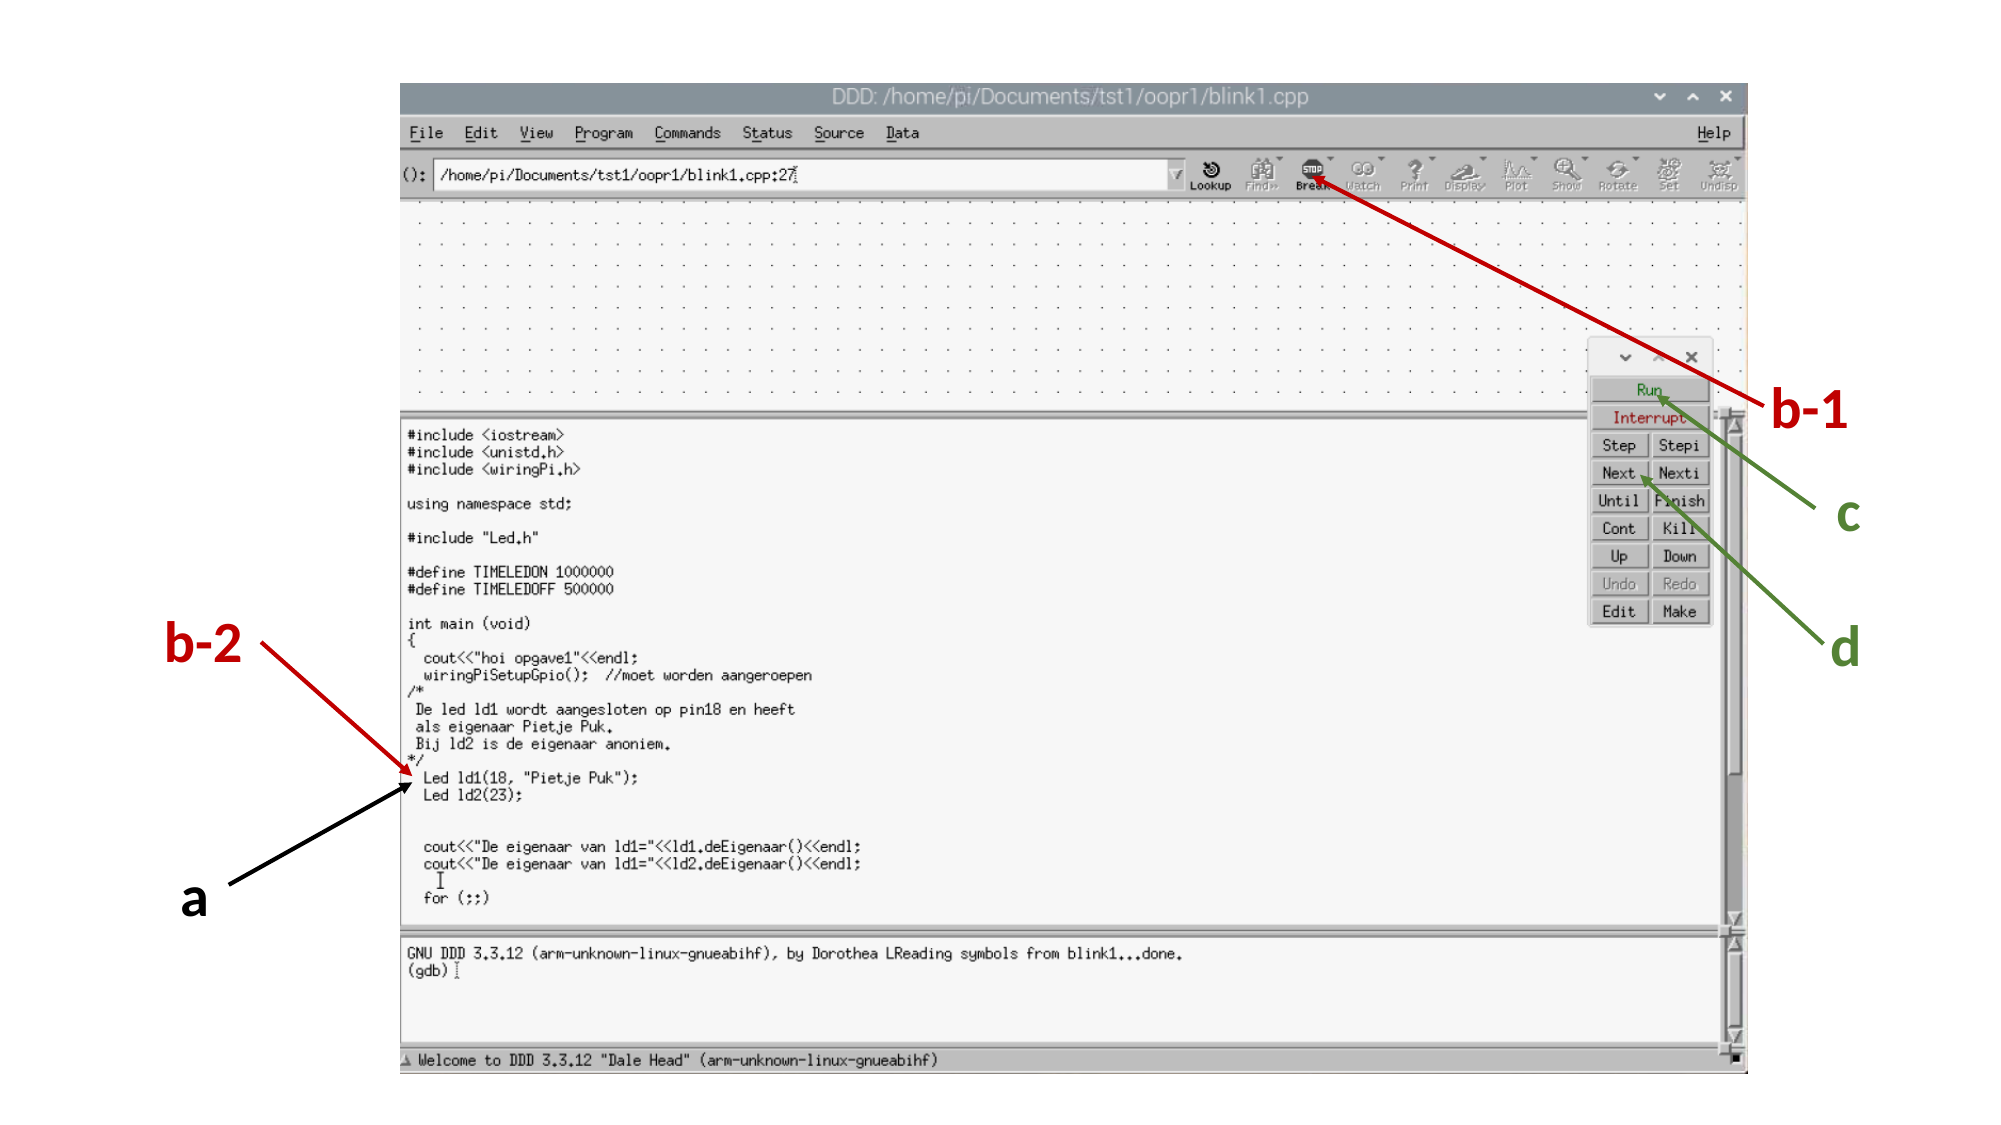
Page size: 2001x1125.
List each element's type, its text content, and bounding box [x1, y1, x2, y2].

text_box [1639, 474, 1824, 644]
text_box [1656, 394, 1816, 509]
text_box b-1 [1764, 363, 1896, 448]
text_box d [1815, 601, 1923, 686]
text_box c [1821, 465, 1896, 551]
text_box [1311, 175, 1764, 407]
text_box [261, 641, 413, 777]
text_box b-2 [149, 597, 281, 682]
text_box a [165, 850, 236, 935]
picture [400, 83, 1748, 1074]
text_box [228, 782, 413, 885]
